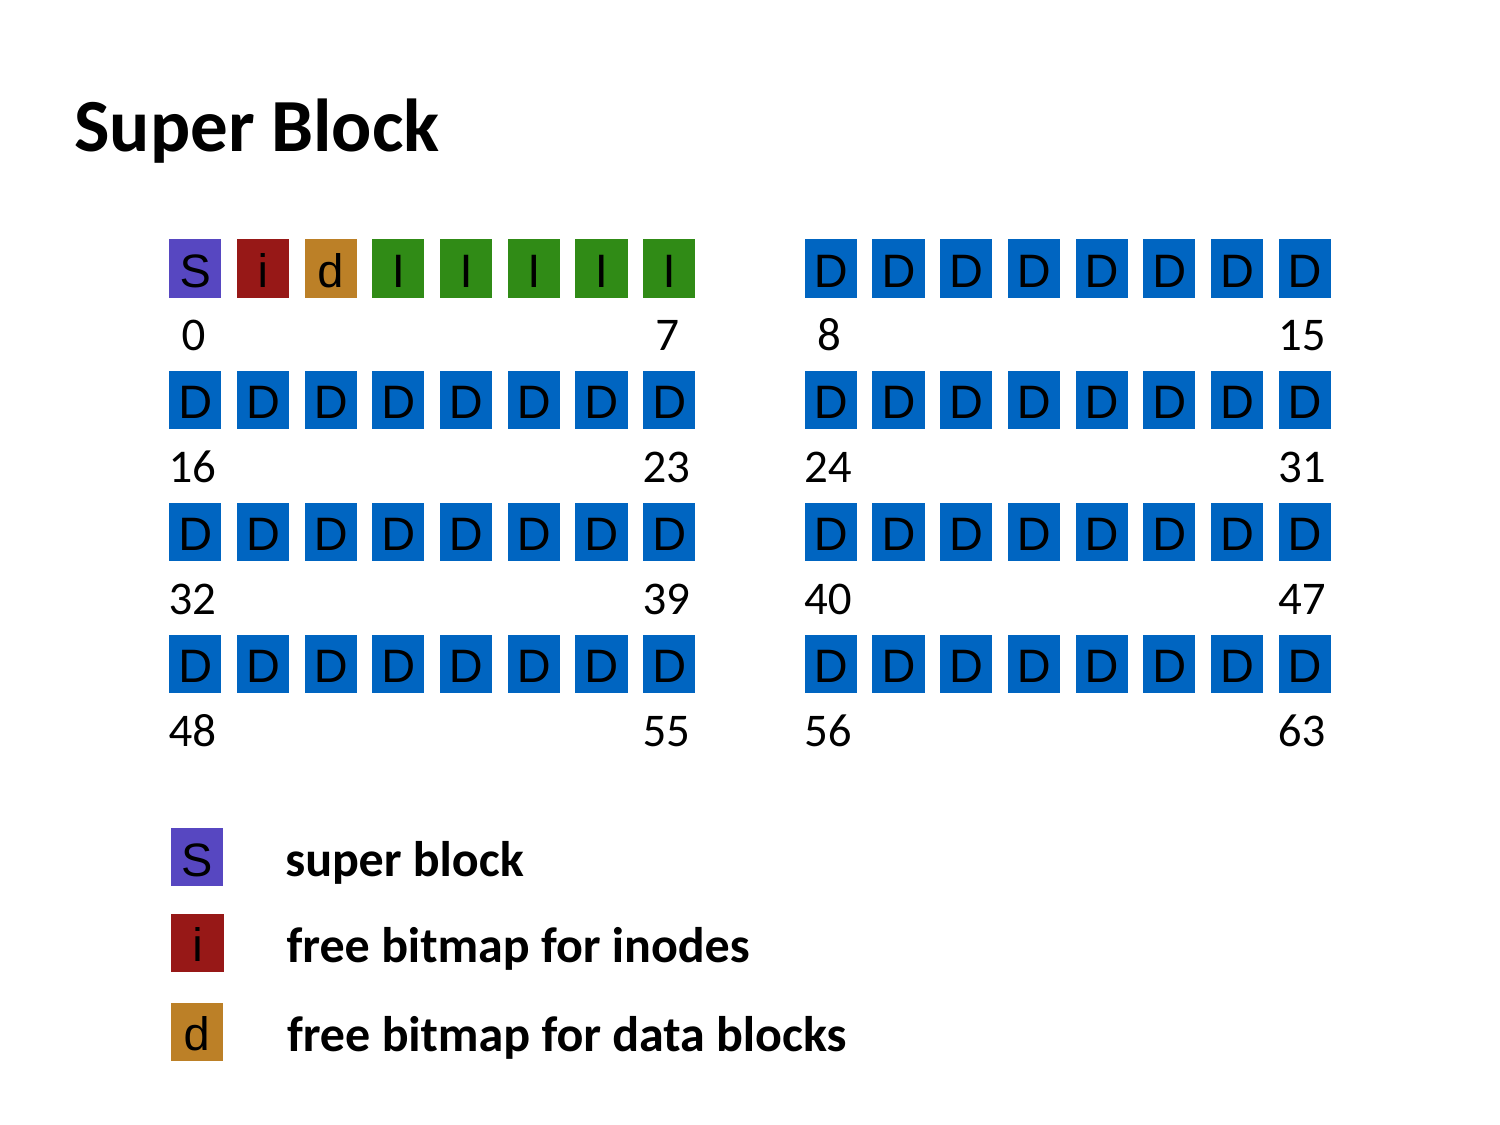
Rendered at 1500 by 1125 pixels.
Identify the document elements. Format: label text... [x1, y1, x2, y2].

text_box D [504, 631, 563, 697]
text_box D [1072, 235, 1131, 301]
text_box D [639, 631, 699, 697]
text_box free bitmap for inodes [271, 905, 766, 980]
text_box 48 [162, 693, 222, 762]
text_box D [1072, 367, 1131, 433]
text_box D [301, 631, 360, 697]
text_box D [801, 367, 861, 433]
text_box D [572, 499, 631, 565]
text_box D [936, 367, 996, 433]
text_box 63 [1272, 693, 1332, 762]
text_box D [436, 631, 496, 697]
text_box S [166, 235, 225, 301]
text_box D [504, 499, 563, 565]
text_box I [572, 235, 631, 301]
title Super Block [59, 47, 1340, 175]
text_box D [1140, 367, 1199, 433]
text_box d [301, 235, 360, 301]
text_box D [436, 499, 496, 565]
text_box S [167, 824, 226, 890]
text_box D [1072, 631, 1131, 697]
text_box D [301, 367, 360, 433]
text_box 16 [162, 429, 222, 498]
text_box 31 [1272, 429, 1332, 498]
text_box D [572, 367, 631, 433]
text_box D [166, 631, 225, 697]
text_box D [1207, 499, 1267, 565]
text_box D [369, 367, 428, 433]
text_box 23 [636, 429, 696, 498]
text_box D [936, 631, 996, 697]
text_box D [1275, 499, 1334, 565]
text_box D [1004, 499, 1064, 565]
text_box D [1140, 631, 1199, 697]
text_box I [436, 235, 496, 301]
text_box 55 [636, 693, 696, 762]
text_box D [369, 499, 428, 565]
text_box D [1275, 235, 1334, 301]
text_box D [801, 499, 861, 565]
text_box super block [270, 819, 540, 895]
text_box D [1275, 631, 1334, 697]
text_box I [504, 235, 563, 301]
text_box 39 [636, 561, 696, 630]
text_box 56 [798, 693, 858, 762]
text_box D [572, 631, 631, 697]
text_box D [301, 499, 360, 565]
text_box 8 [811, 297, 847, 366]
text_box D [801, 631, 861, 697]
text_box D [869, 235, 928, 301]
text_box D [1207, 367, 1267, 433]
text_box D [1275, 367, 1334, 433]
text_box D [1140, 499, 1199, 565]
text_box i [233, 235, 293, 301]
text_box 47 [1272, 561, 1332, 630]
text_box free bitmap for data blocks [272, 994, 862, 1069]
text_box D [504, 367, 563, 433]
text_box D [1207, 235, 1267, 301]
text_box i [168, 910, 227, 976]
text_box I [369, 235, 428, 301]
text_box D [166, 367, 225, 433]
text_box D [936, 499, 996, 565]
text_box D [1004, 235, 1064, 301]
text_box 7 [649, 301, 686, 366]
text_box D [233, 631, 293, 697]
text_box D [1072, 499, 1131, 565]
text_box D [1207, 631, 1267, 697]
text_box D [639, 499, 699, 565]
text_box D [1004, 367, 1064, 433]
text_box I [639, 235, 699, 301]
text_box D [869, 367, 928, 433]
text_box D [801, 235, 861, 301]
text_box 40 [798, 561, 858, 630]
text_box d [167, 999, 226, 1065]
text_box D [639, 367, 699, 433]
text_box D [936, 235, 996, 301]
text_box D [369, 631, 428, 697]
text_box 0 [175, 301, 212, 366]
text_box D [233, 499, 293, 565]
text_box 15 [1272, 297, 1332, 366]
text_box D [436, 367, 496, 433]
text_box D [1004, 631, 1064, 697]
text_box D [233, 367, 293, 433]
text_box 24 [798, 429, 858, 498]
text_box 32 [162, 561, 222, 630]
text_box D [869, 631, 928, 697]
text_box D [1140, 235, 1199, 301]
text_box D [869, 499, 928, 565]
text_box D [166, 499, 225, 565]
